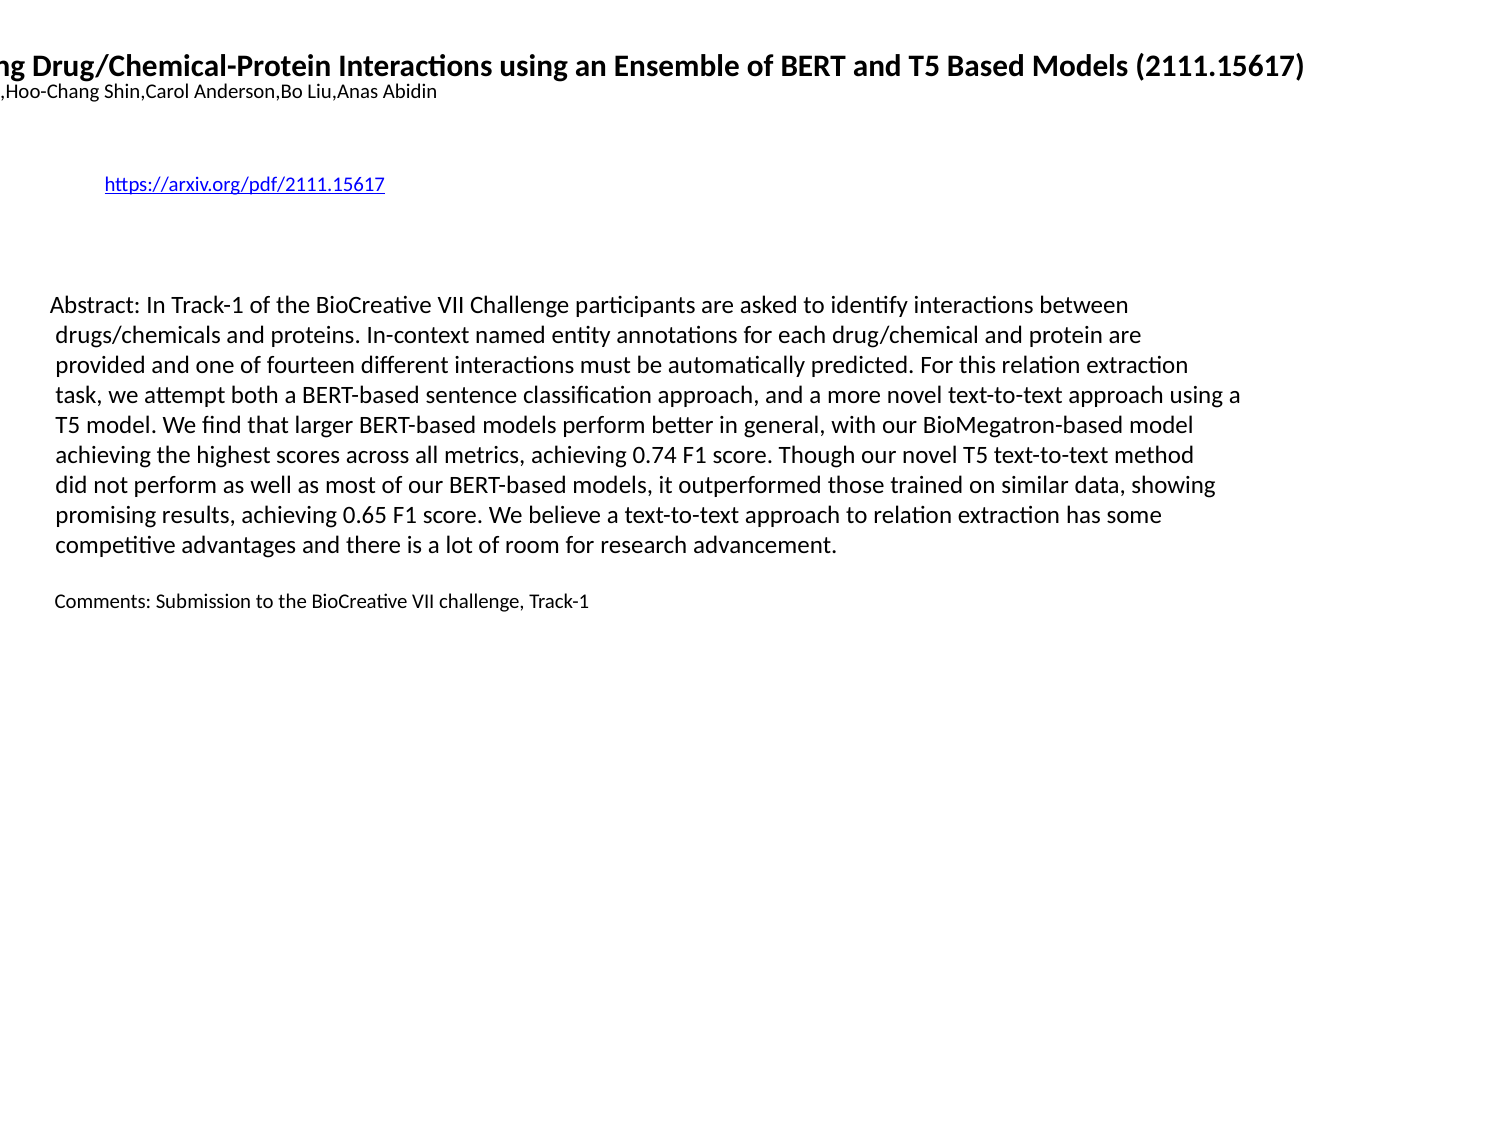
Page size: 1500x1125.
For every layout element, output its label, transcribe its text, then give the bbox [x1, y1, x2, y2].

text_box Text Mining Drug/Chemical-Protein Interactions using an Ensemble of BERT and T5 Based Models (2111.15617) Virginia Adams,Hoo-Chang Shin,Carol Anderson,Bo Liu,Anas Abidin [0, 0, 1322, 110]
text_box https://arxiv.org/pdf/2111.15617 [89, 118, 401, 203]
text_box Abstract: In Track-1 of the BioCreative VII Challenge participants are asked to identify interactions between drugs/chemicals and proteins. In-context named entity annotations for each drug/chemical and protein are provided and one of fourteen different interactions must be automatically predicted. For this relation extraction task, we attempt both a BERT-based sentence classification approach, and a more novel text-to-text approach using a T5 model. We find that larger BERT-based models perform better in general, with our BioMegatron-based model achieving the highest scores across all metrics, achieving 0.74 F1 score. Though our novel T5 text-to-text method did not perform as well as most of our BERT-based models, it outperformed those trained on similar data, showing promising results, achieving 0.65 F1 score. We believe a text-to-text approach to relation extraction has some competitive advantages and there is a lot of room for research advancement. Comments: Submission to the BioCreative VII challenge, Track-1 [35, 236, 1265, 621]
